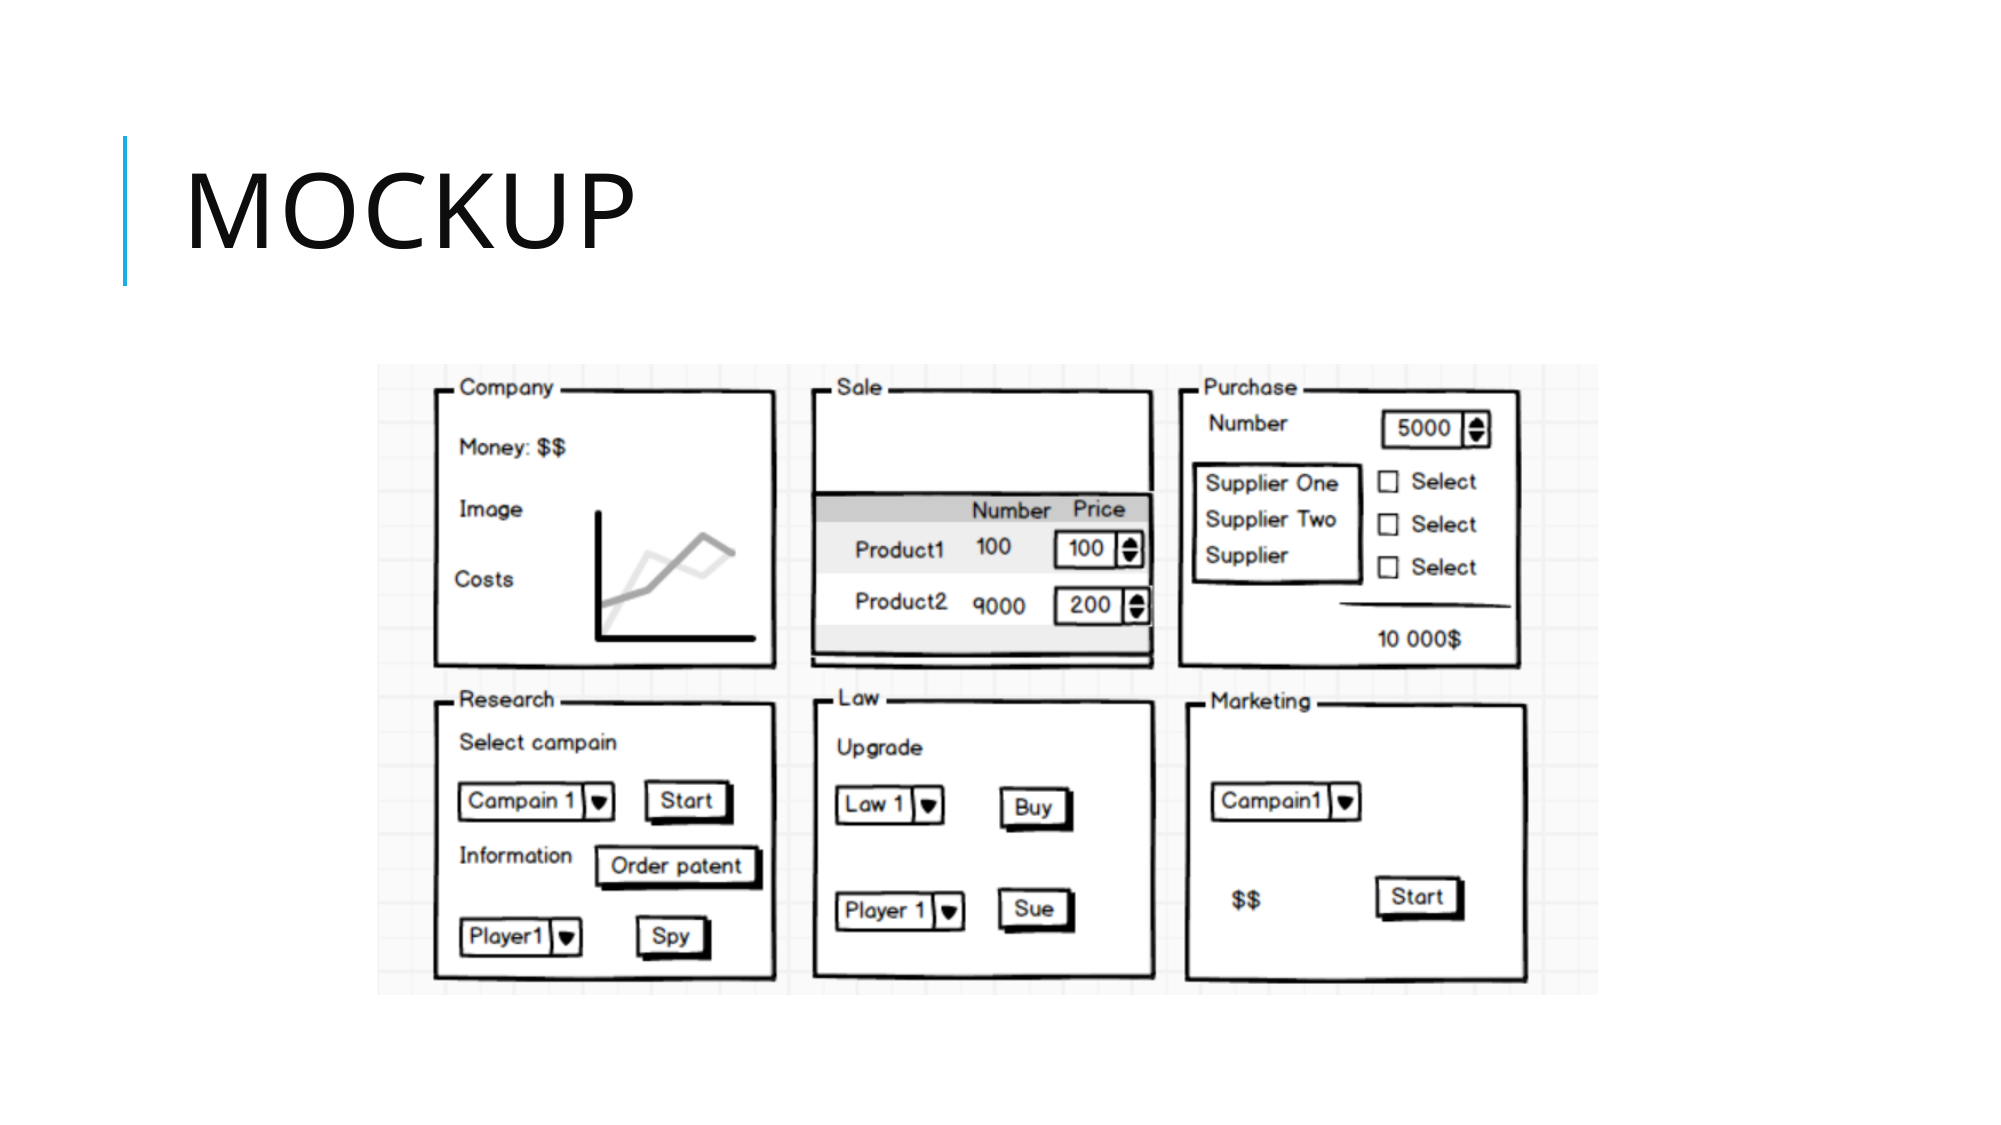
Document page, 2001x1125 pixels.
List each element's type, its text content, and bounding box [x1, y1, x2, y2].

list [376, 364, 1599, 995]
title Mockup [168, 96, 1763, 342]
